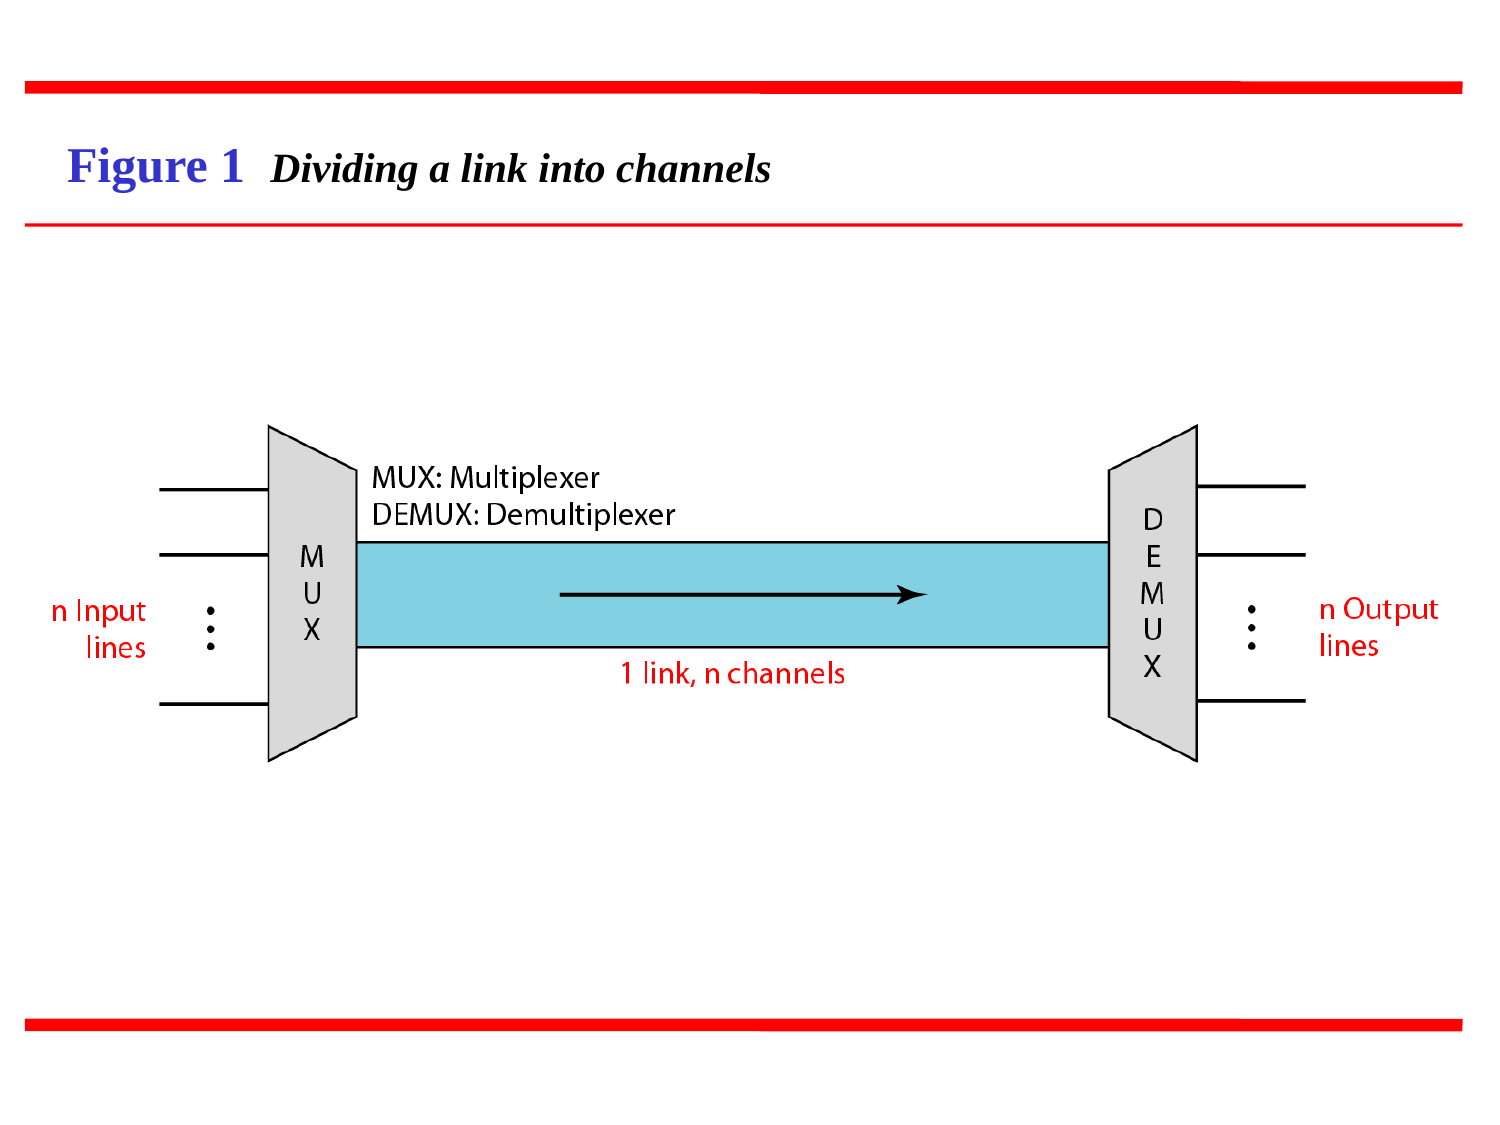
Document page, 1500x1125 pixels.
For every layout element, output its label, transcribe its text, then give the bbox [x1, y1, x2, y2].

picture [49, 424, 1439, 763]
text_box Figure 1 Dividing a link into channels [52, 124, 787, 200]
